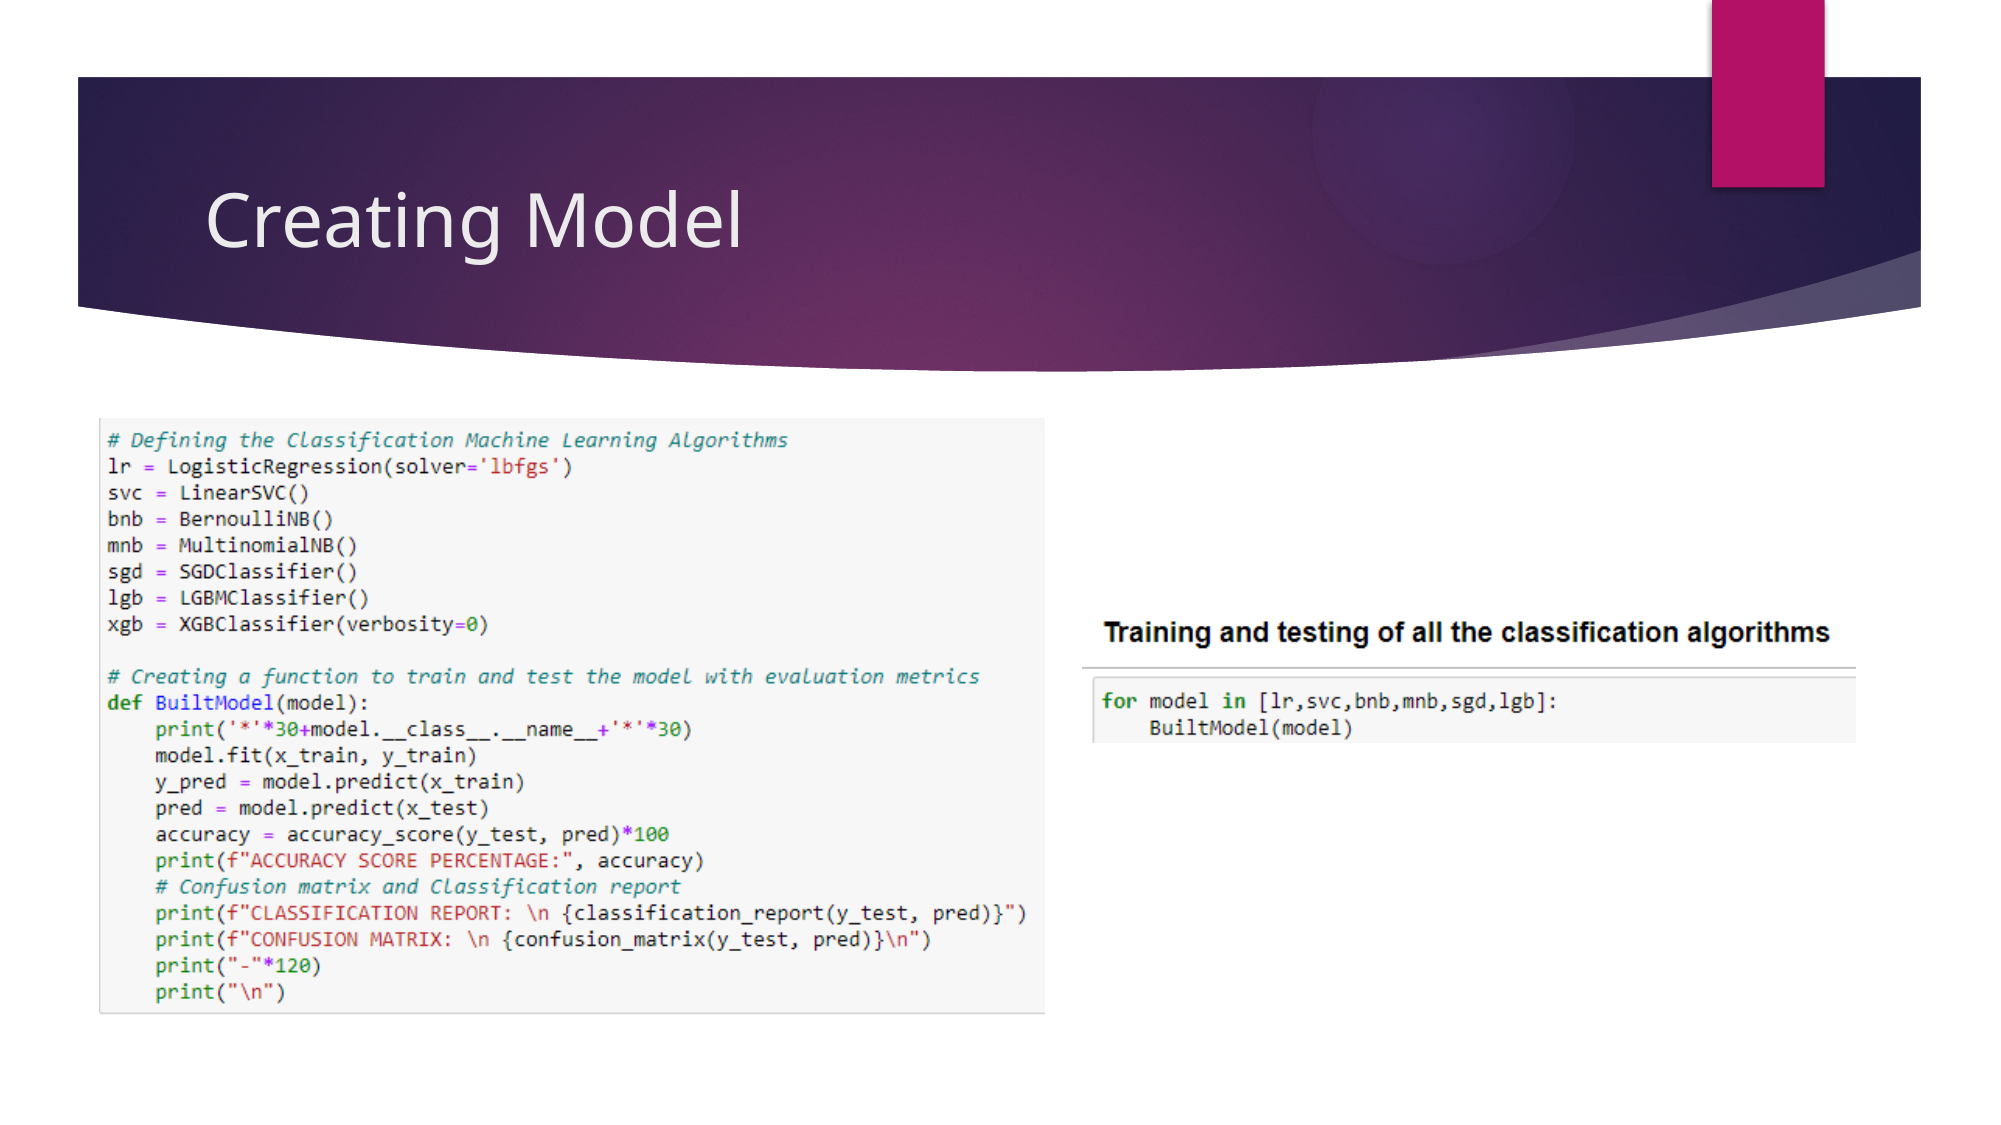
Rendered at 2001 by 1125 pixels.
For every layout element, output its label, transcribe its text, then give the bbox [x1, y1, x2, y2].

picture [1081, 595, 1856, 743]
picture [99, 418, 1045, 1019]
title Creating Model [189, 159, 1627, 276]
